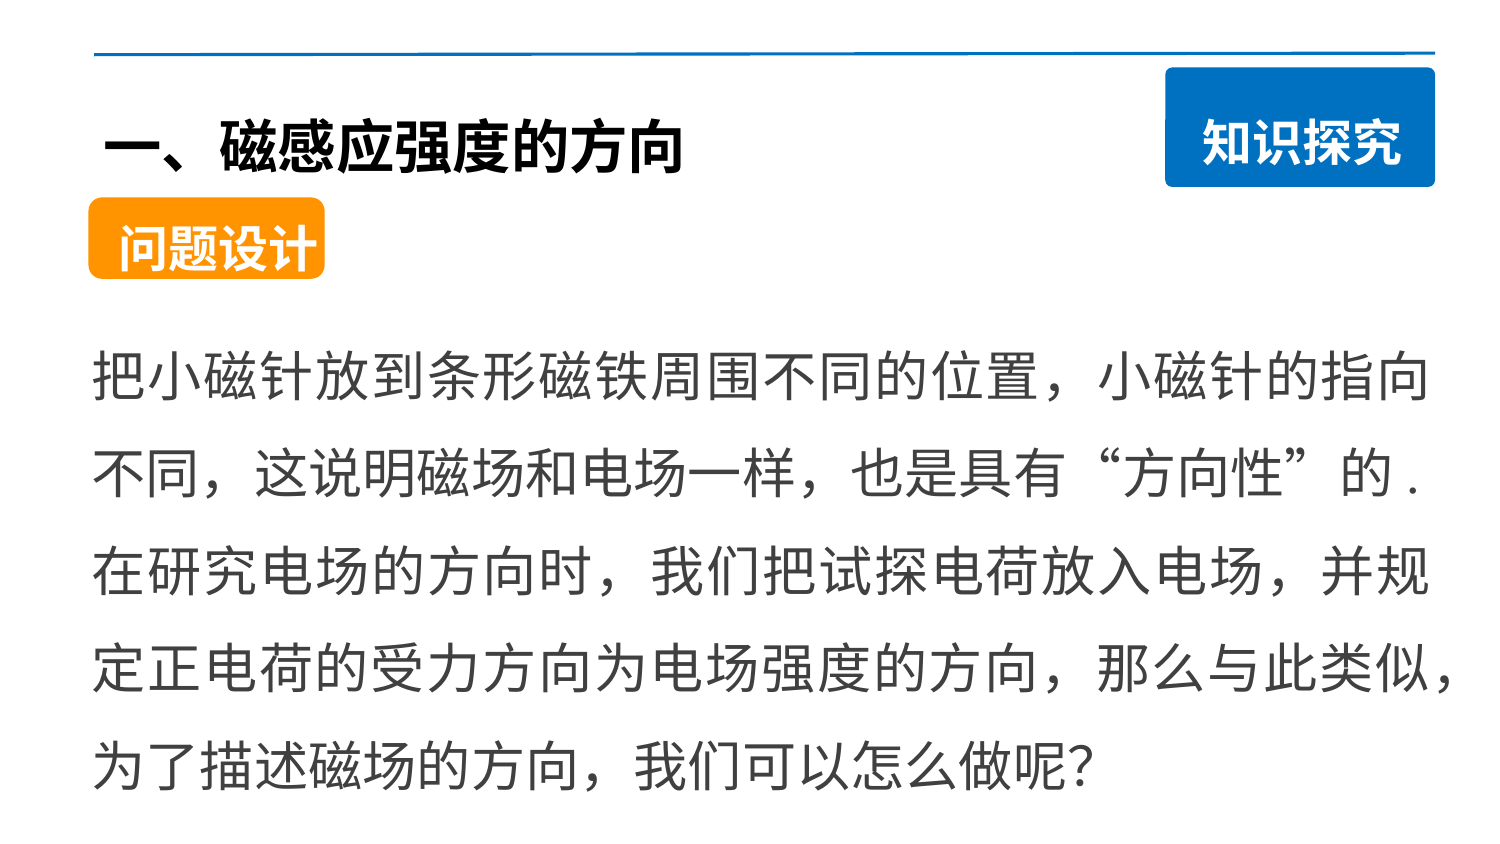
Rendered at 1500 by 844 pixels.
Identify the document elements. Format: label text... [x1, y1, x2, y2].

text_box 问题设计 [86, 195, 327, 281]
text_box 把小磁针放到条形磁铁周围不同的位置，小磁针的指向不同，这说明磁场和电场一样，也是具有“方向性”的. 在研究电场的方向时，我们把试探电荷放入电场，并规定正电荷的受力方向为电场强度的方向，那么与此类似，为了描述磁场的方向，我们可以怎么做呢？ [76, 302, 1447, 805]
text_box [1163, 65, 1438, 190]
text_box 一、磁感应强度的方向 [88, 67, 880, 188]
text_box 知识探究 [1187, 73, 1418, 179]
